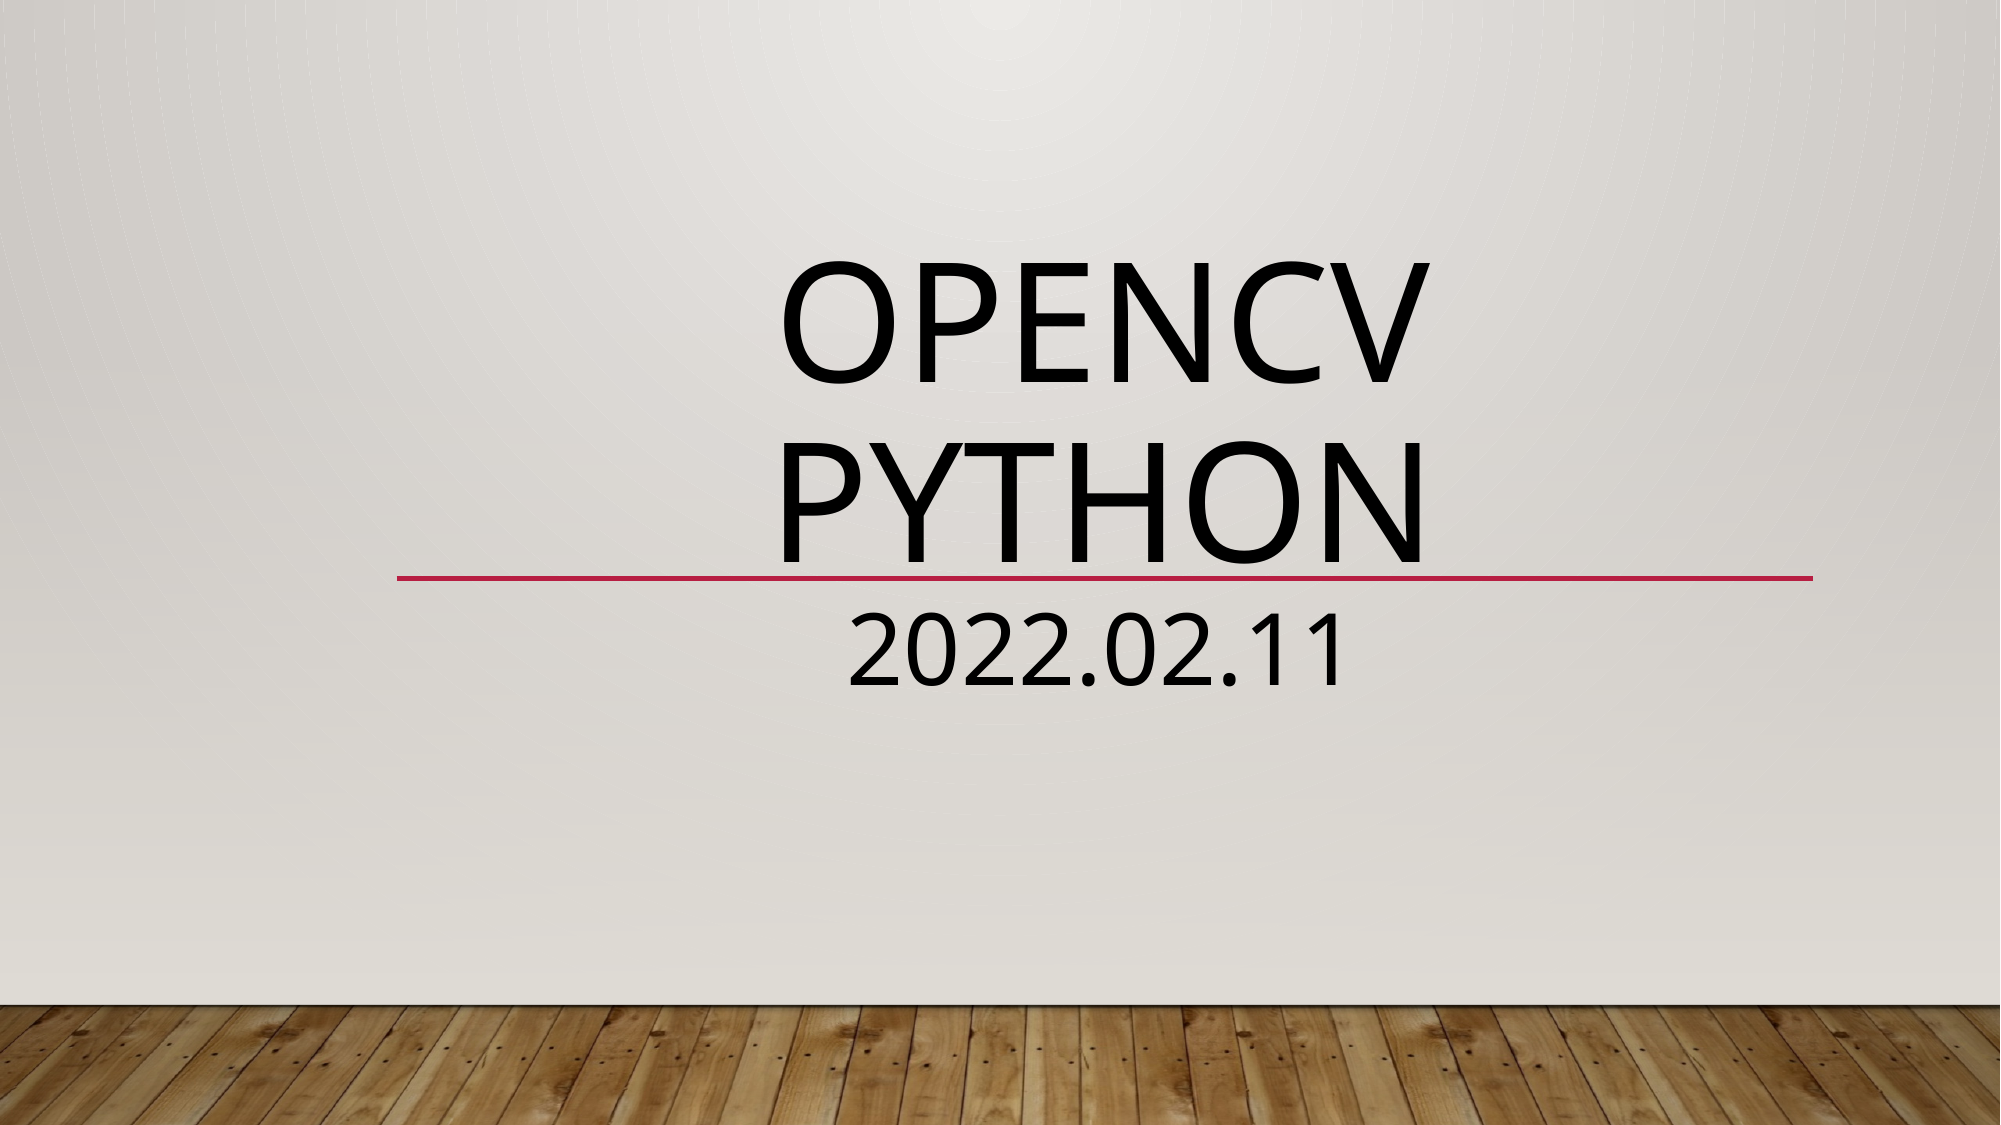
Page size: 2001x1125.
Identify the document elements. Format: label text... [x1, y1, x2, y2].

title OpenCV python 2022.02.11 [352, 182, 1853, 707]
picture [0, 1005, 2000, 1125]
